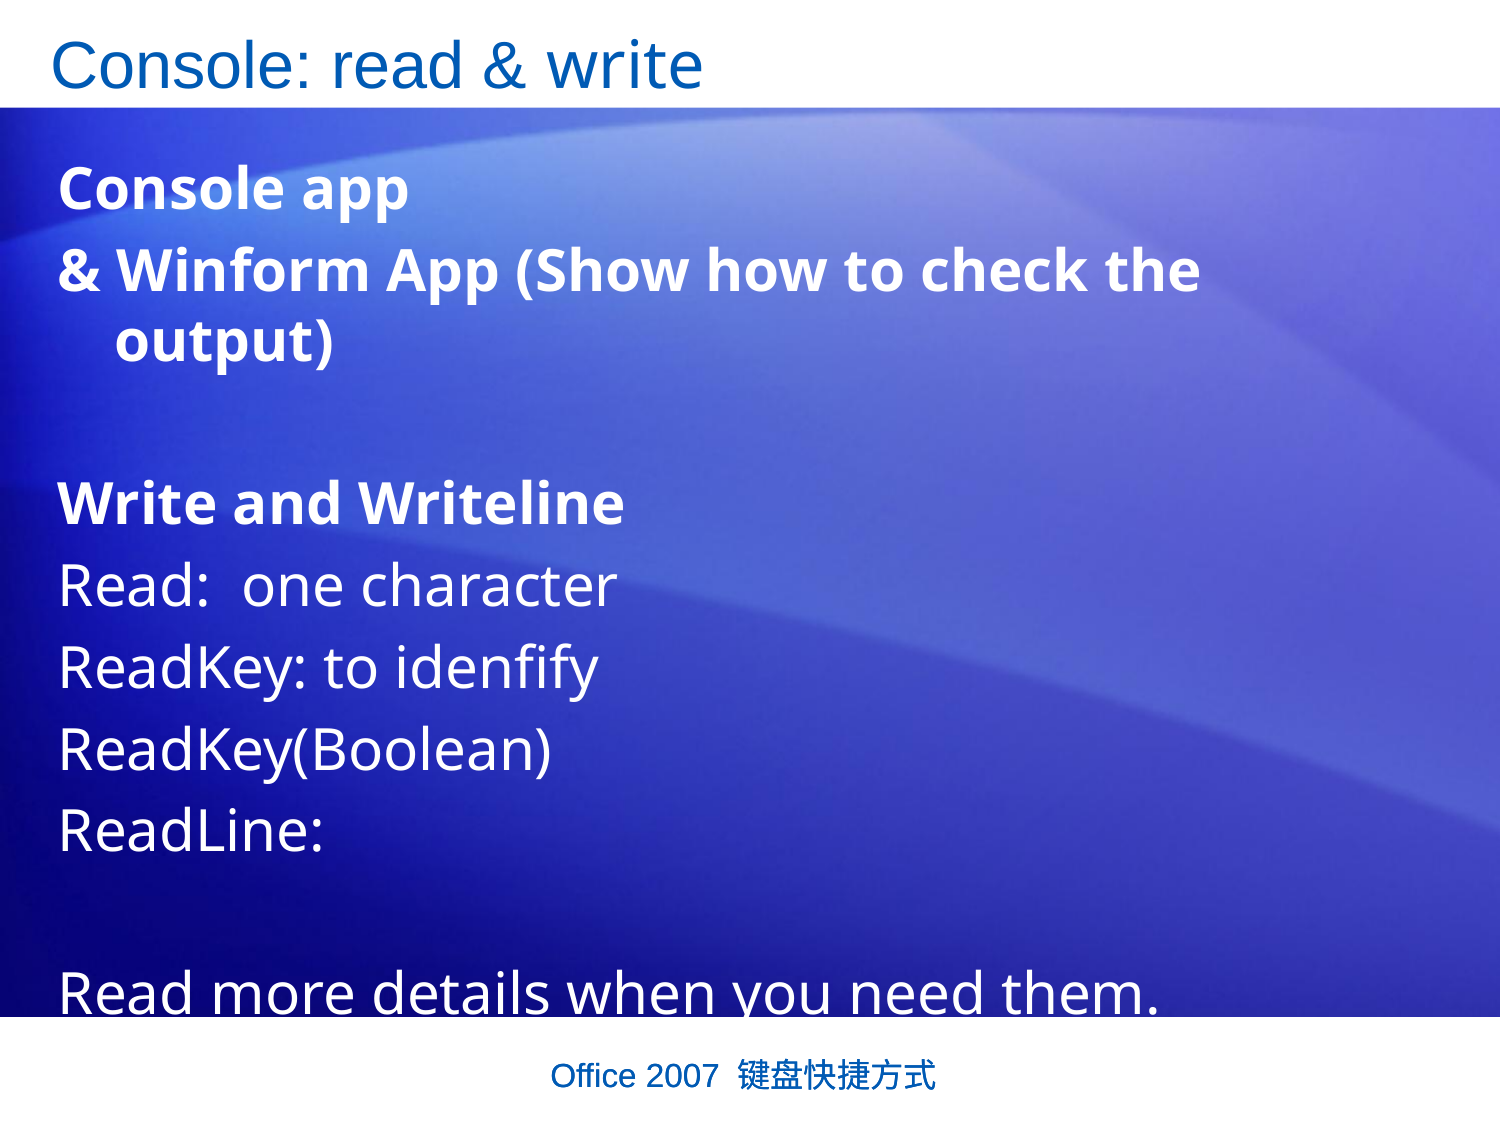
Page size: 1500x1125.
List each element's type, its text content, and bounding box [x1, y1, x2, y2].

picture [0, 108, 1500, 1017]
title Console: read & write [34, 11, 1386, 113]
list Console app & Winform App (Show how to check the output) Write and Writeline Read: one character ReadKey: to idenfify ReadKey(Boolean) ReadLine: Read more details when you need them. [42, 143, 1413, 1124]
